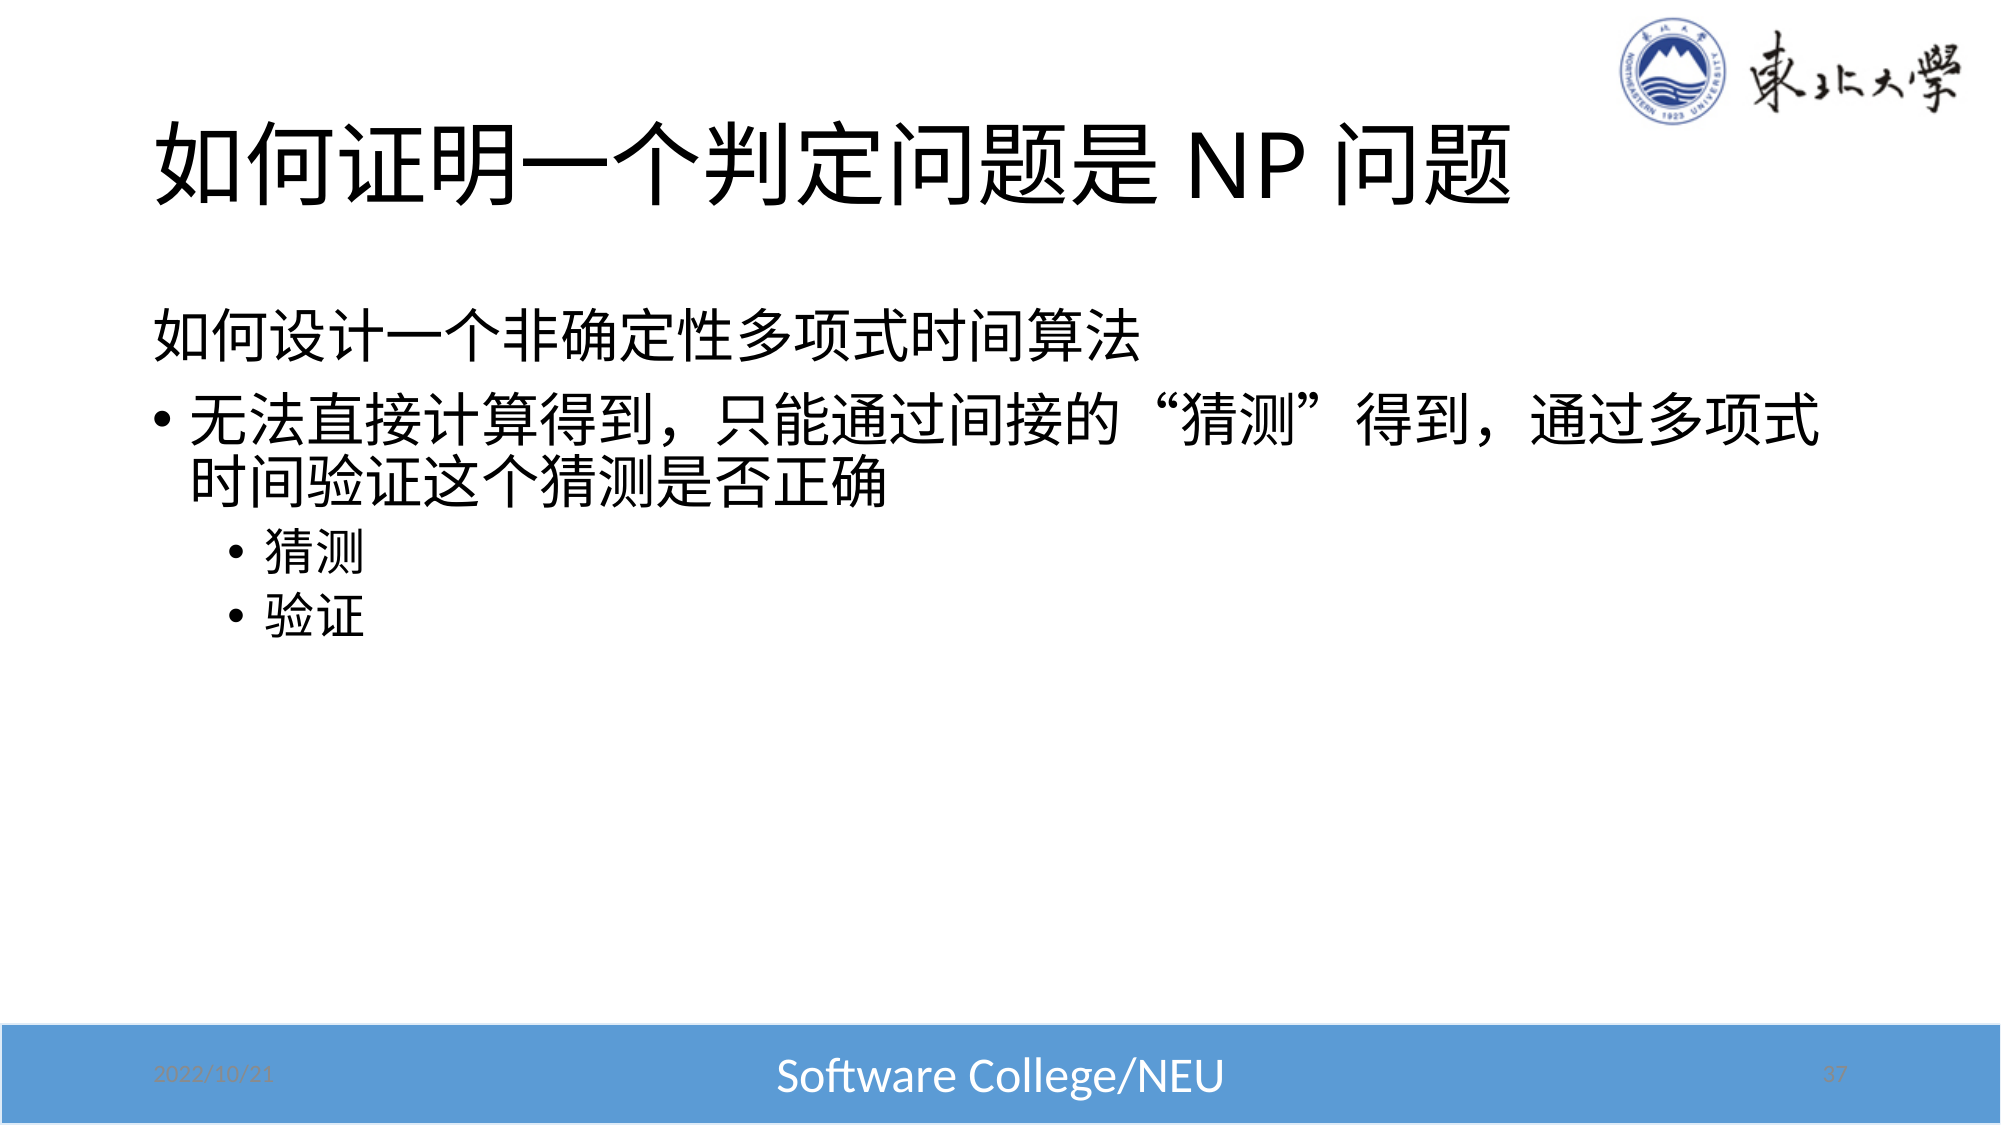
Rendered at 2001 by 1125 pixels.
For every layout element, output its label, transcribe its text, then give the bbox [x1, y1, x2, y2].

title 如何证明一个判定问题是NP问题 [137, 59, 1863, 278]
picture [1605, 4, 1987, 135]
list 如何设计一个非确定性多项式时间算法 无法直接计算得到，只能通过间接的“猜测”得到，通过多项式时间验证这个猜测是否正确 猜测 验证 [137, 299, 1863, 1014]
